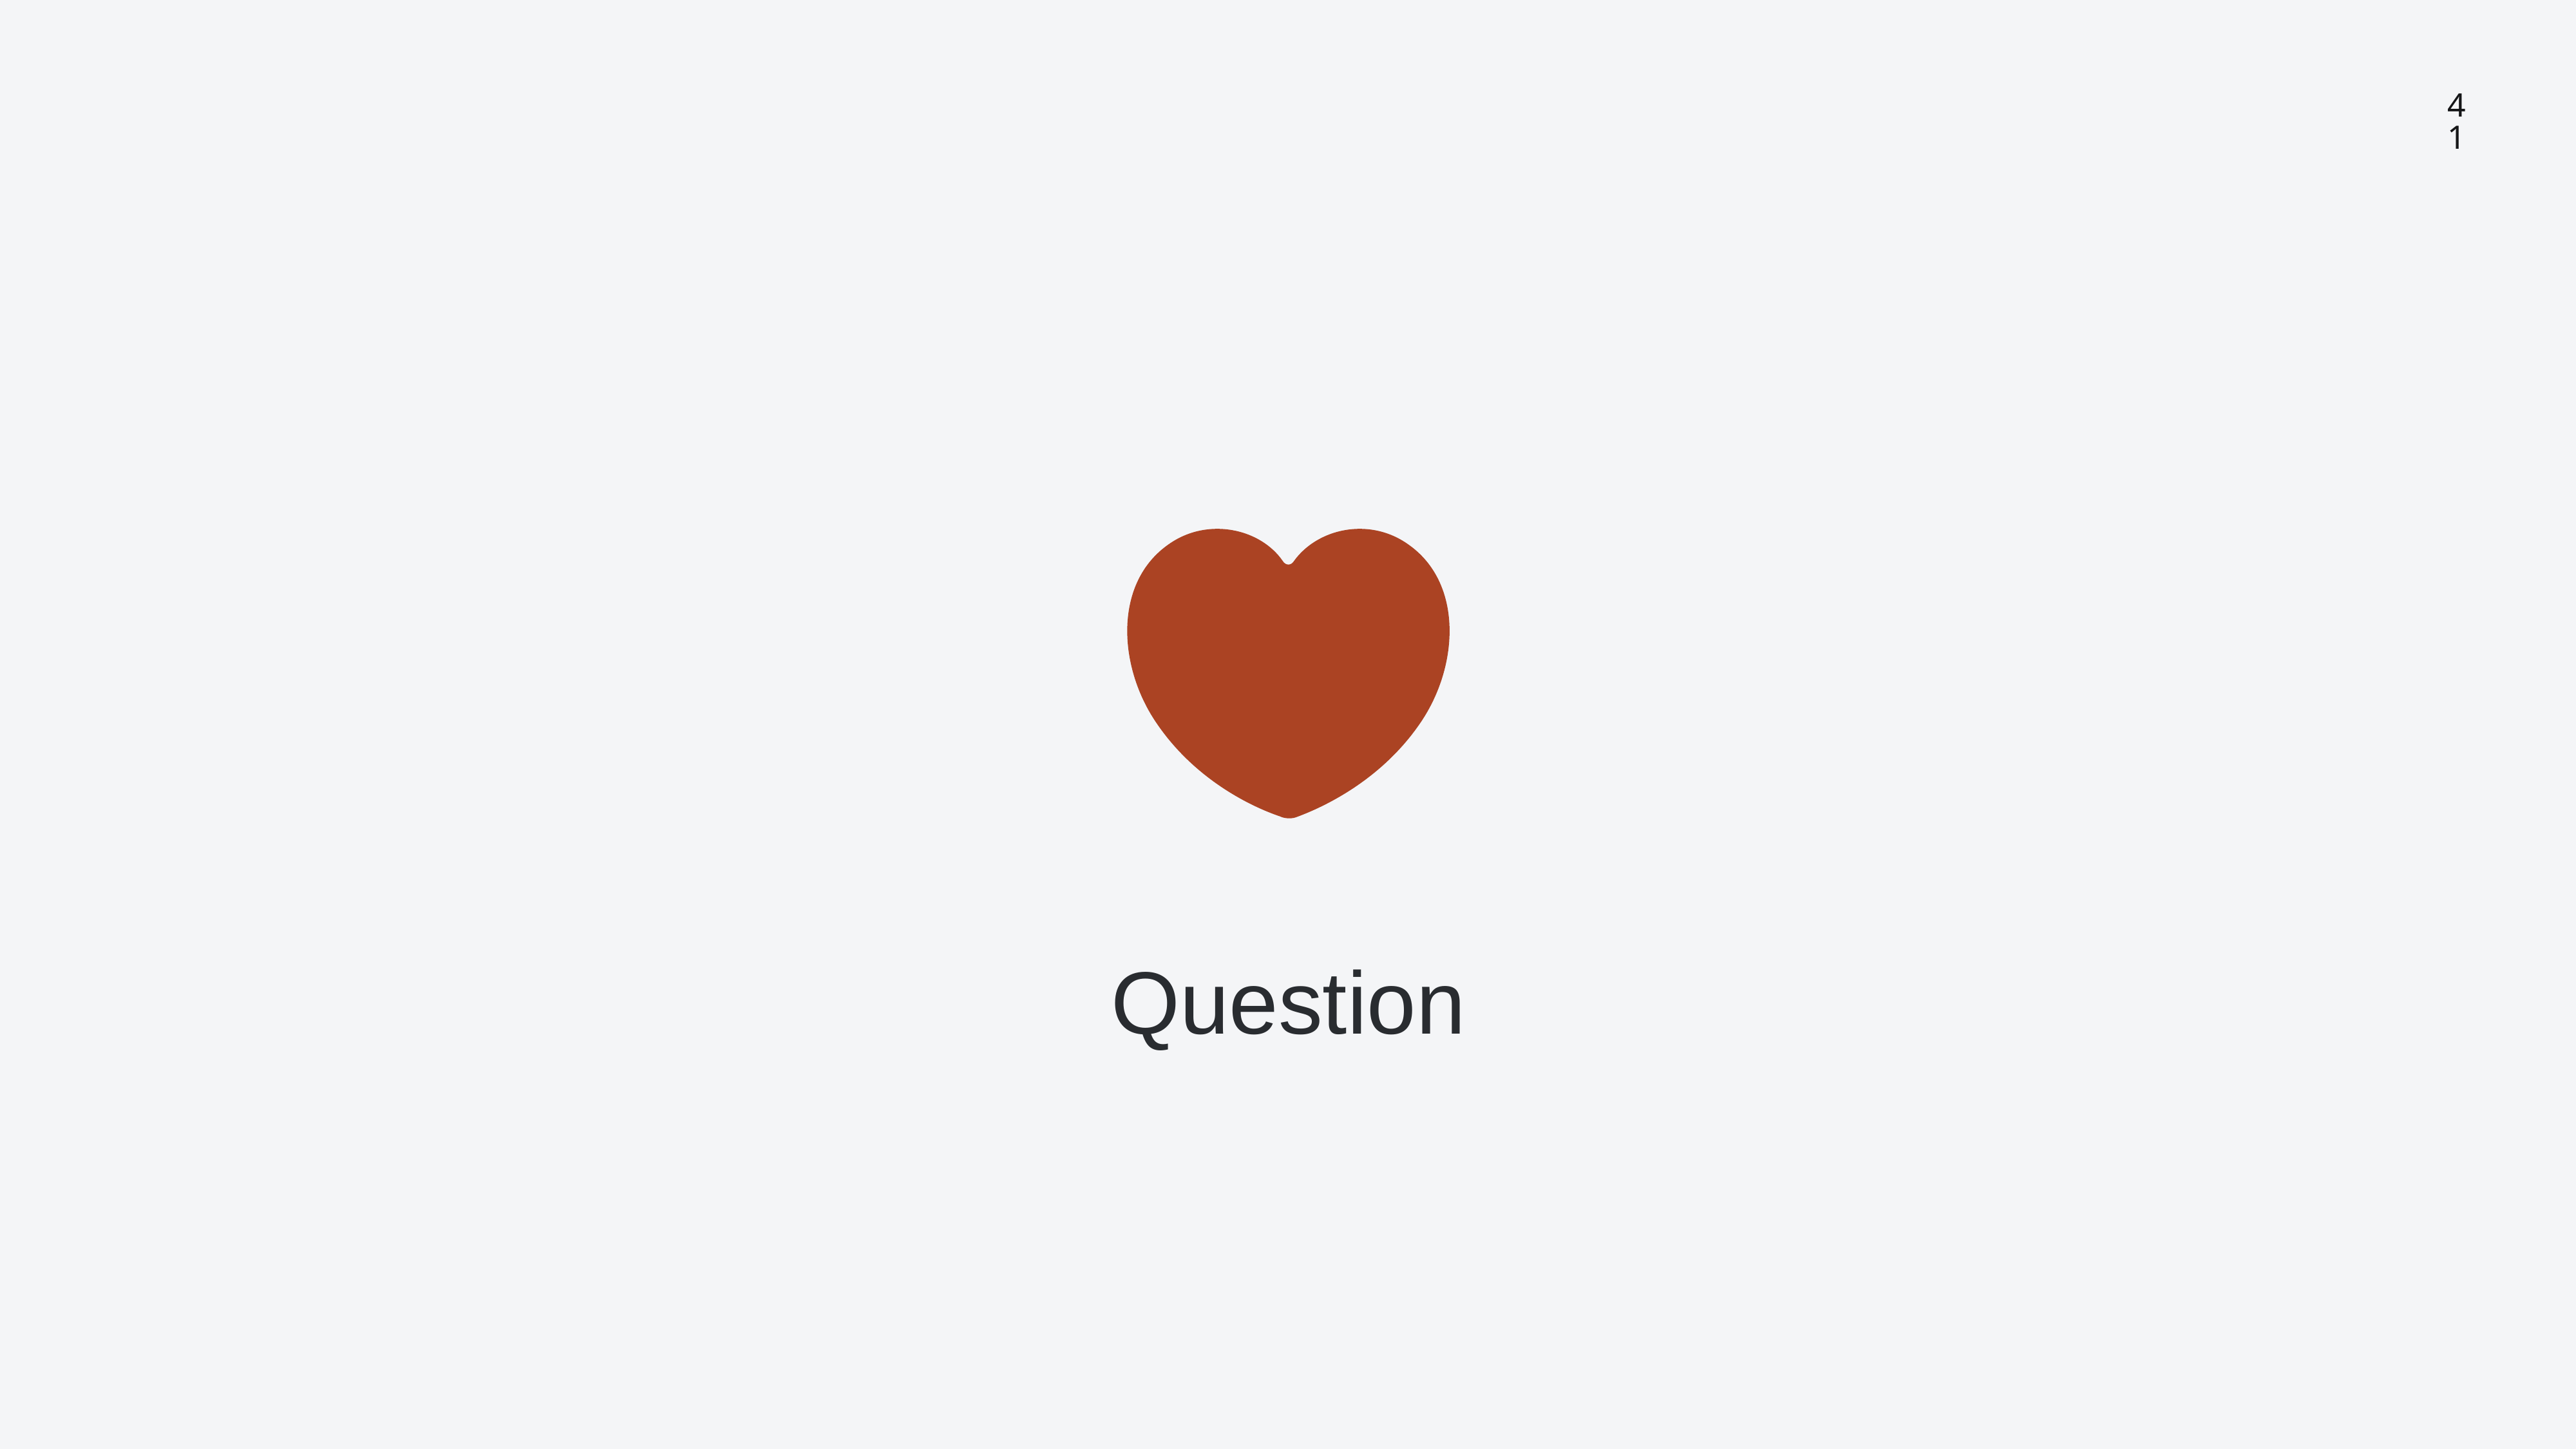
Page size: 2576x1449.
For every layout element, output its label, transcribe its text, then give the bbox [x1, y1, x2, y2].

text_box Question [1111, 945, 1466, 1052]
slide_number 41 [2443, 80, 2488, 128]
text_box [1127, 529, 1450, 819]
text_box [1071, 450, 1506, 886]
